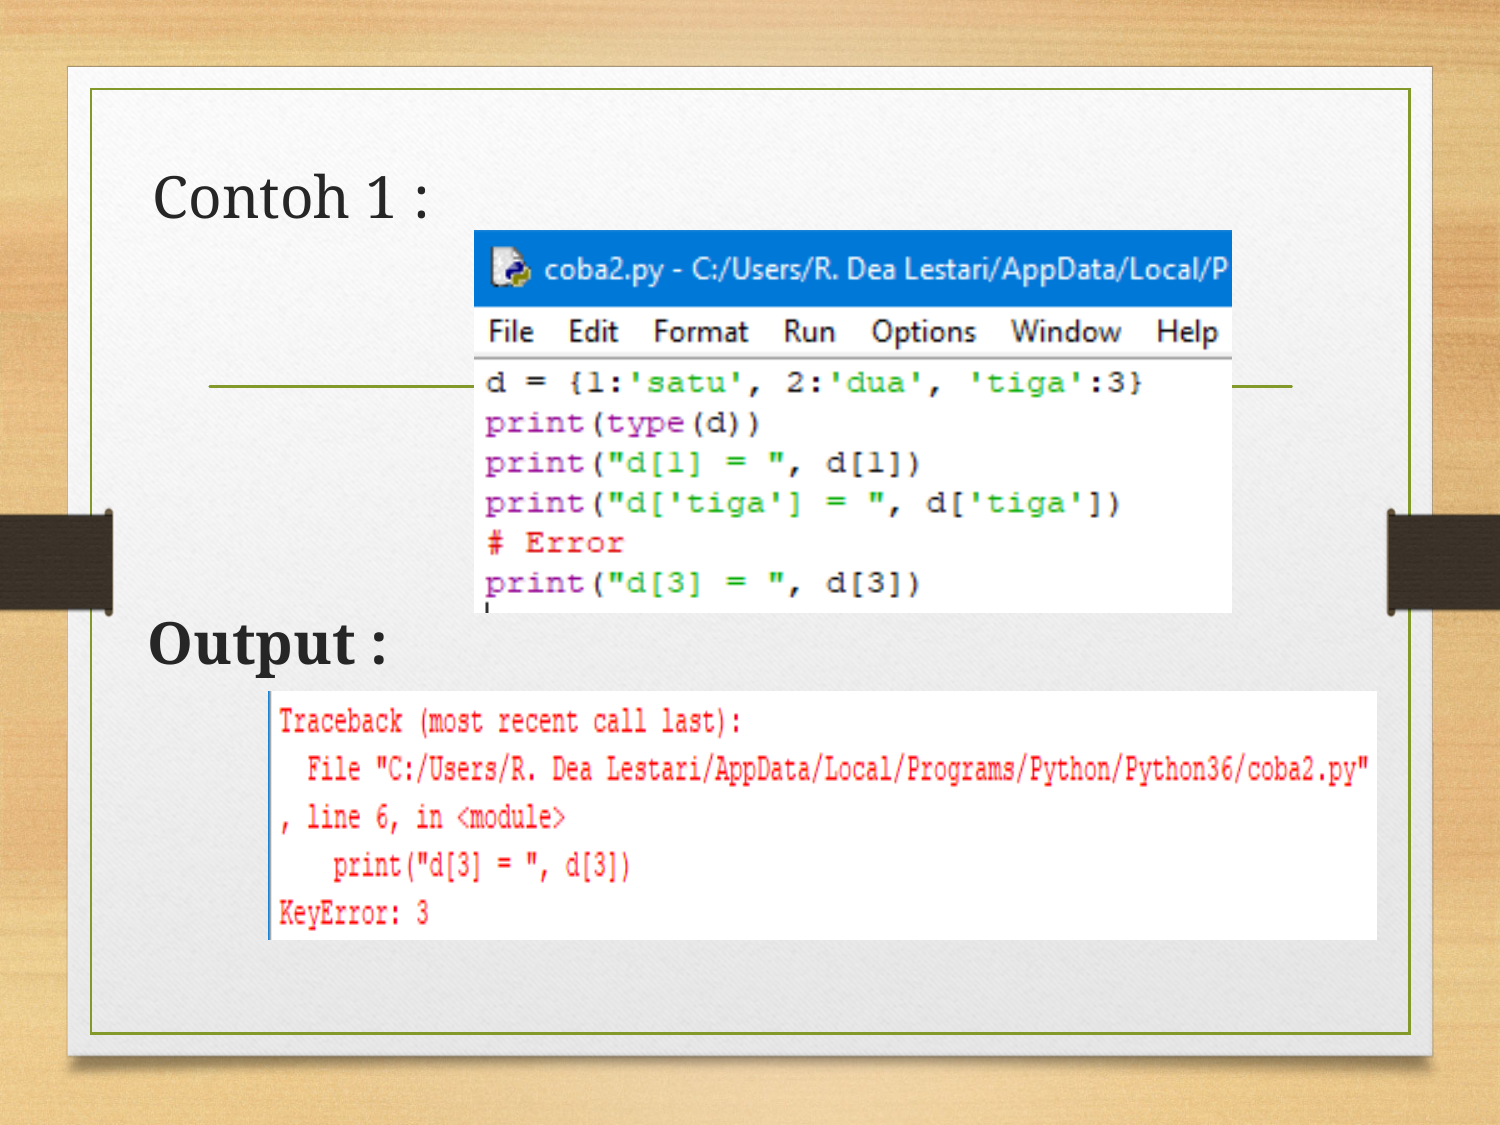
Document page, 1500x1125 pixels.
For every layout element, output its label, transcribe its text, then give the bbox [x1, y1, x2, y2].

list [268, 690, 1377, 941]
text_box Output : [108, 591, 429, 692]
picture [0, 0, 1500, 1125]
title Contoh 1 : [131, 145, 452, 246]
